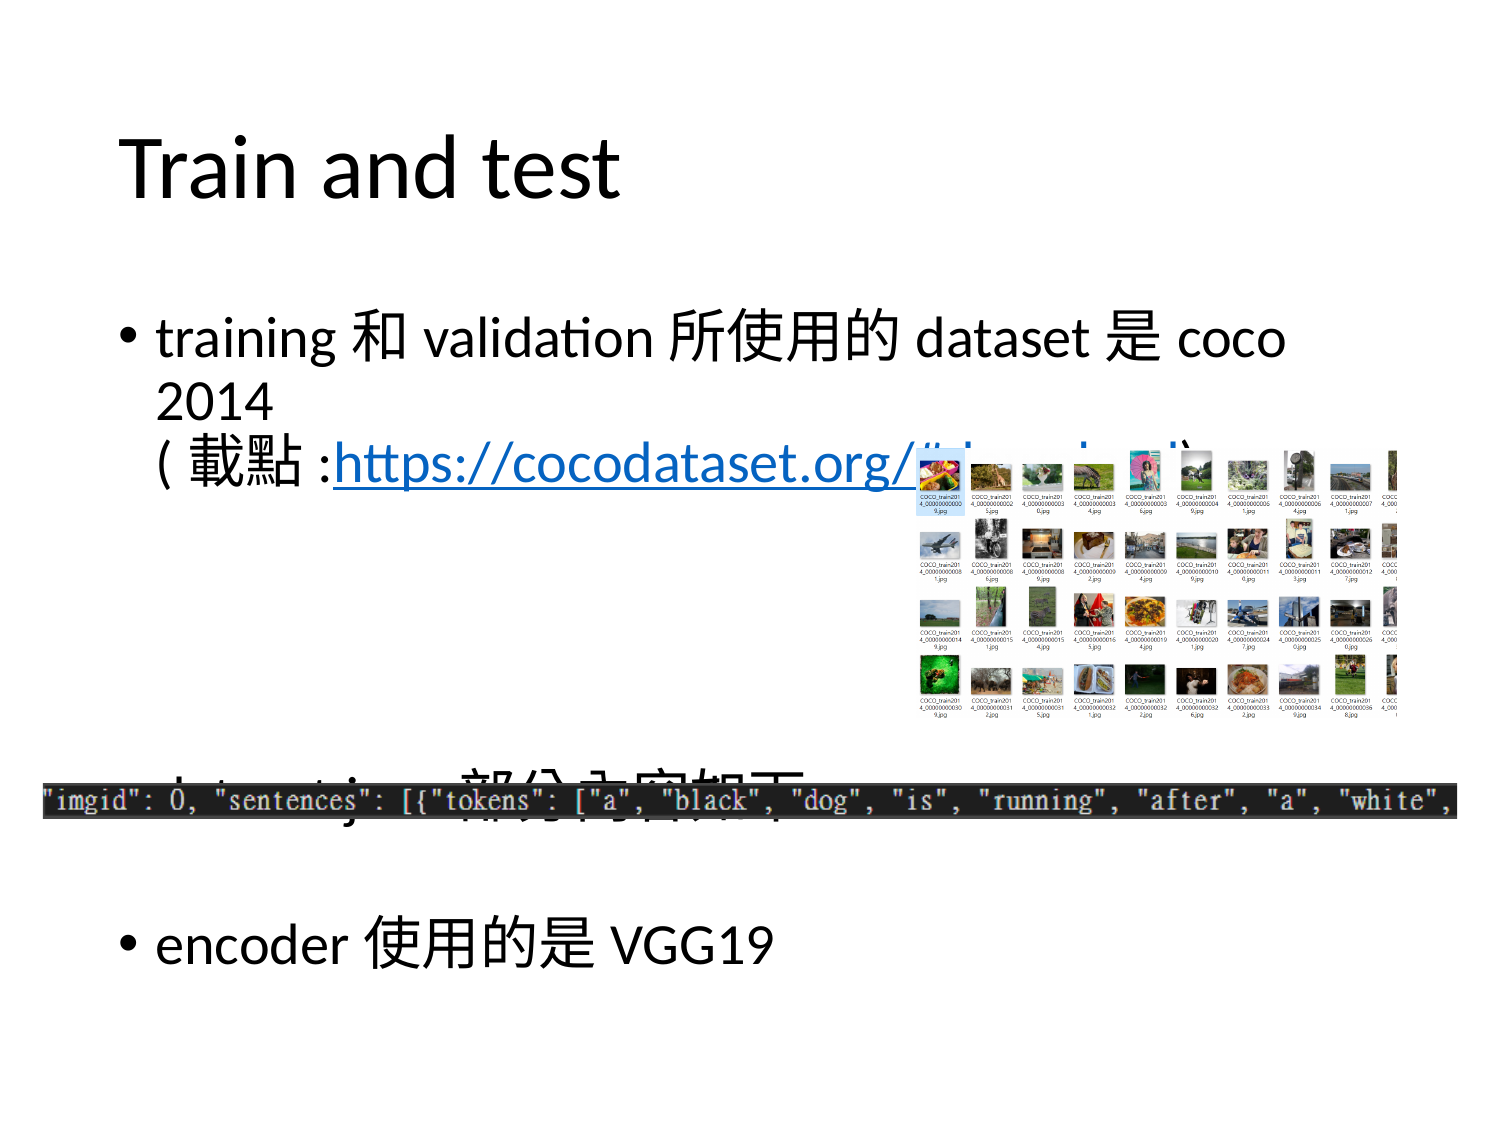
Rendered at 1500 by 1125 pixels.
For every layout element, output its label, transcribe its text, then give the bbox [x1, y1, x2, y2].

picture [916, 448, 1398, 718]
list training和validation所使用的dataset是coco 2014 (載點:https://cocodataset.org/#download) dataset.json部分內容如下 encoder使用的是VGG19 [103, 299, 1397, 781]
picture [42, 783, 1458, 819]
list training和validation所使用的dataset是coco 2014 (載點:https://cocodataset.org/#download) dataset.json部分內容如下 encoder使用的是VGG19 [103, 827, 1397, 1014]
title Train and test [103, 59, 1397, 278]
